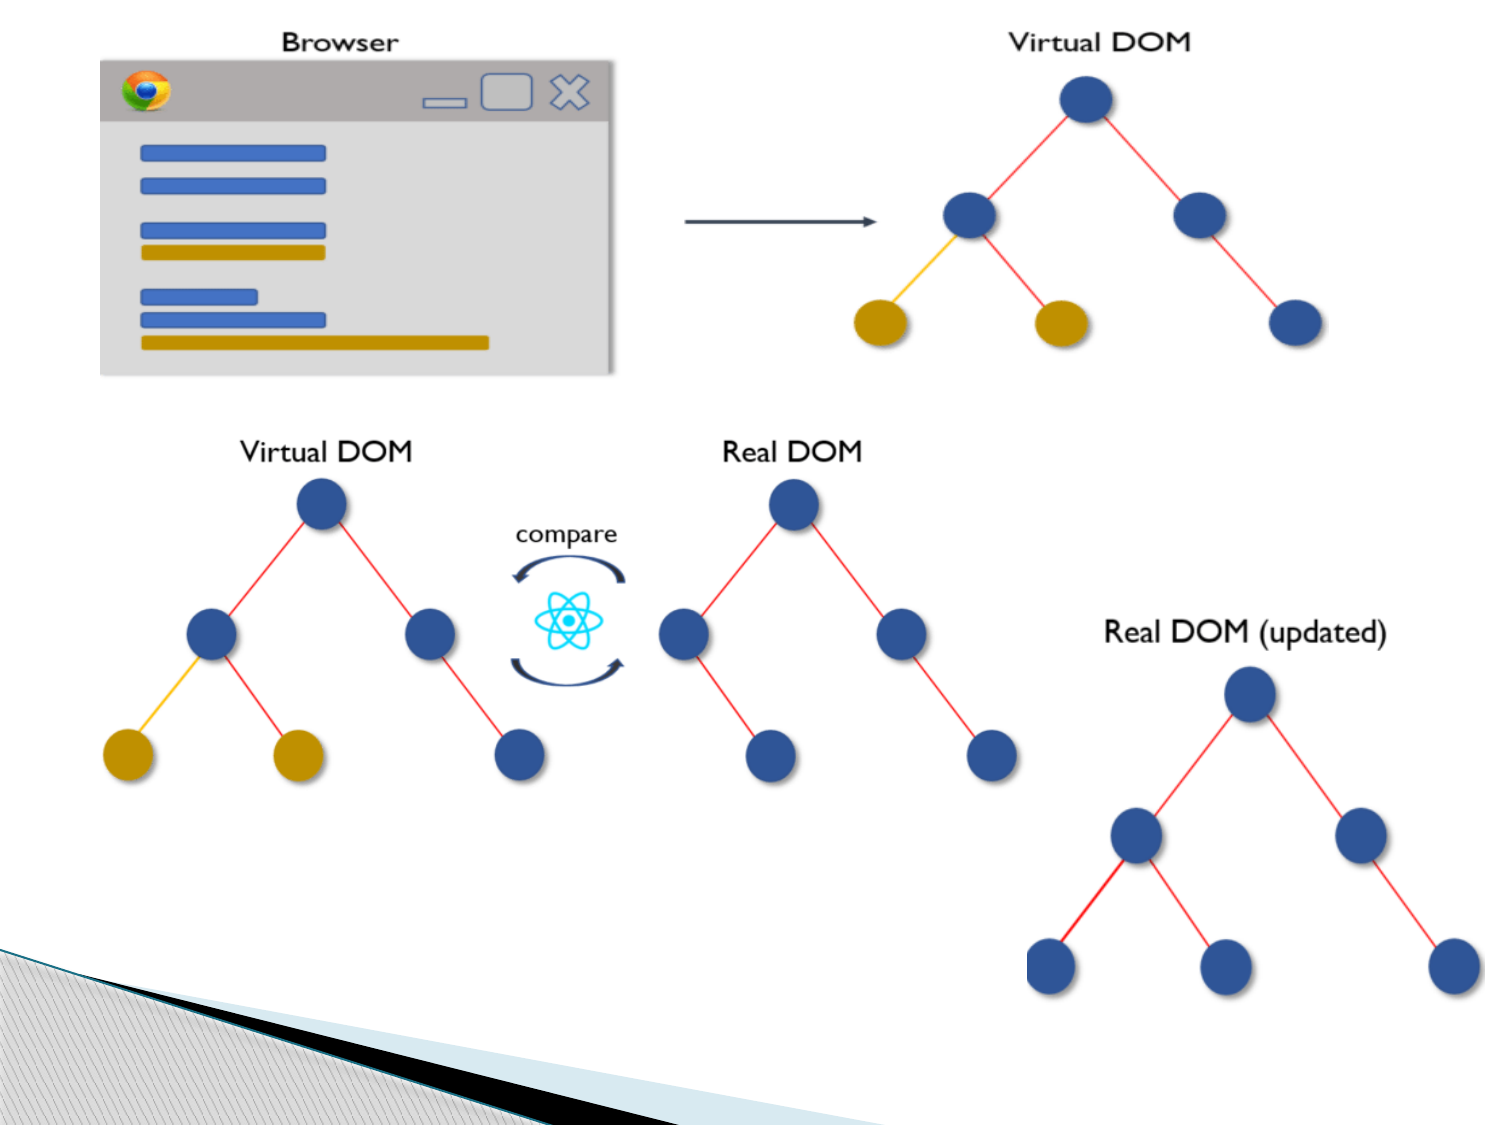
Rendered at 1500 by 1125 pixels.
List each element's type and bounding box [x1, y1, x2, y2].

picture [101, 426, 1486, 1007]
picture [100, 18, 1329, 382]
